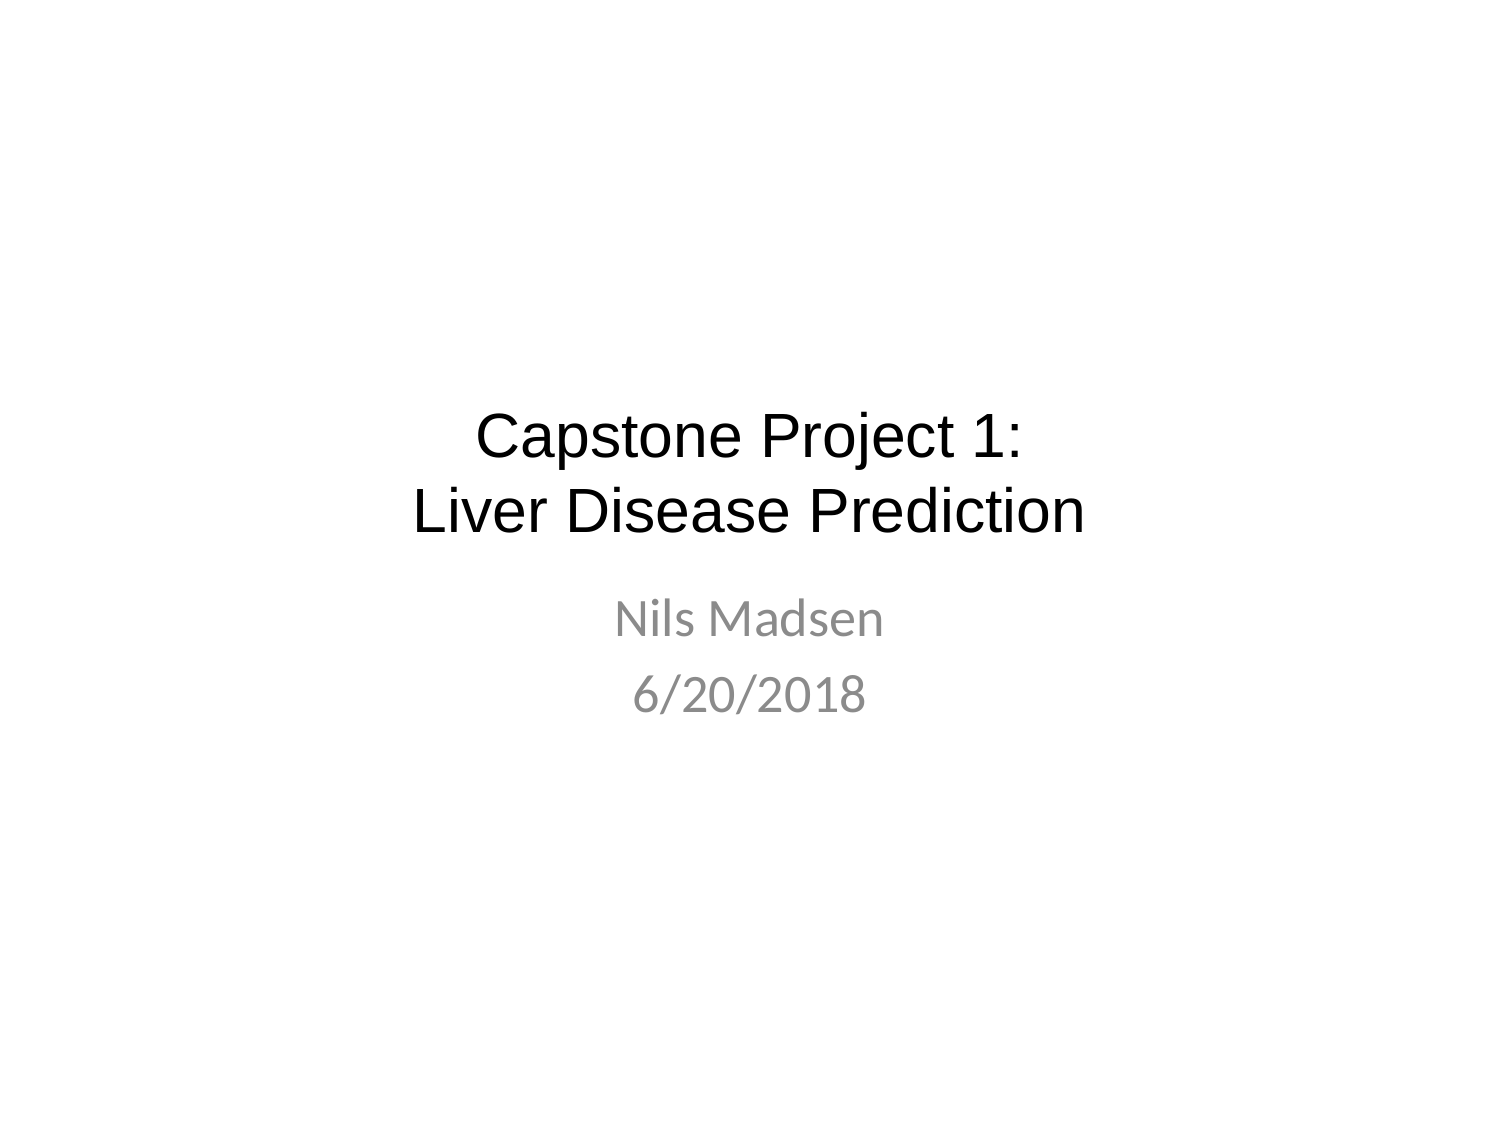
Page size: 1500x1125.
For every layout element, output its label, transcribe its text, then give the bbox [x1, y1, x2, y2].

title Capstone Project 1: Liver Disease Prediction [112, 349, 1388, 591]
subtitle Nils Madsen 6/20/2018 [225, 575, 1275, 863]
